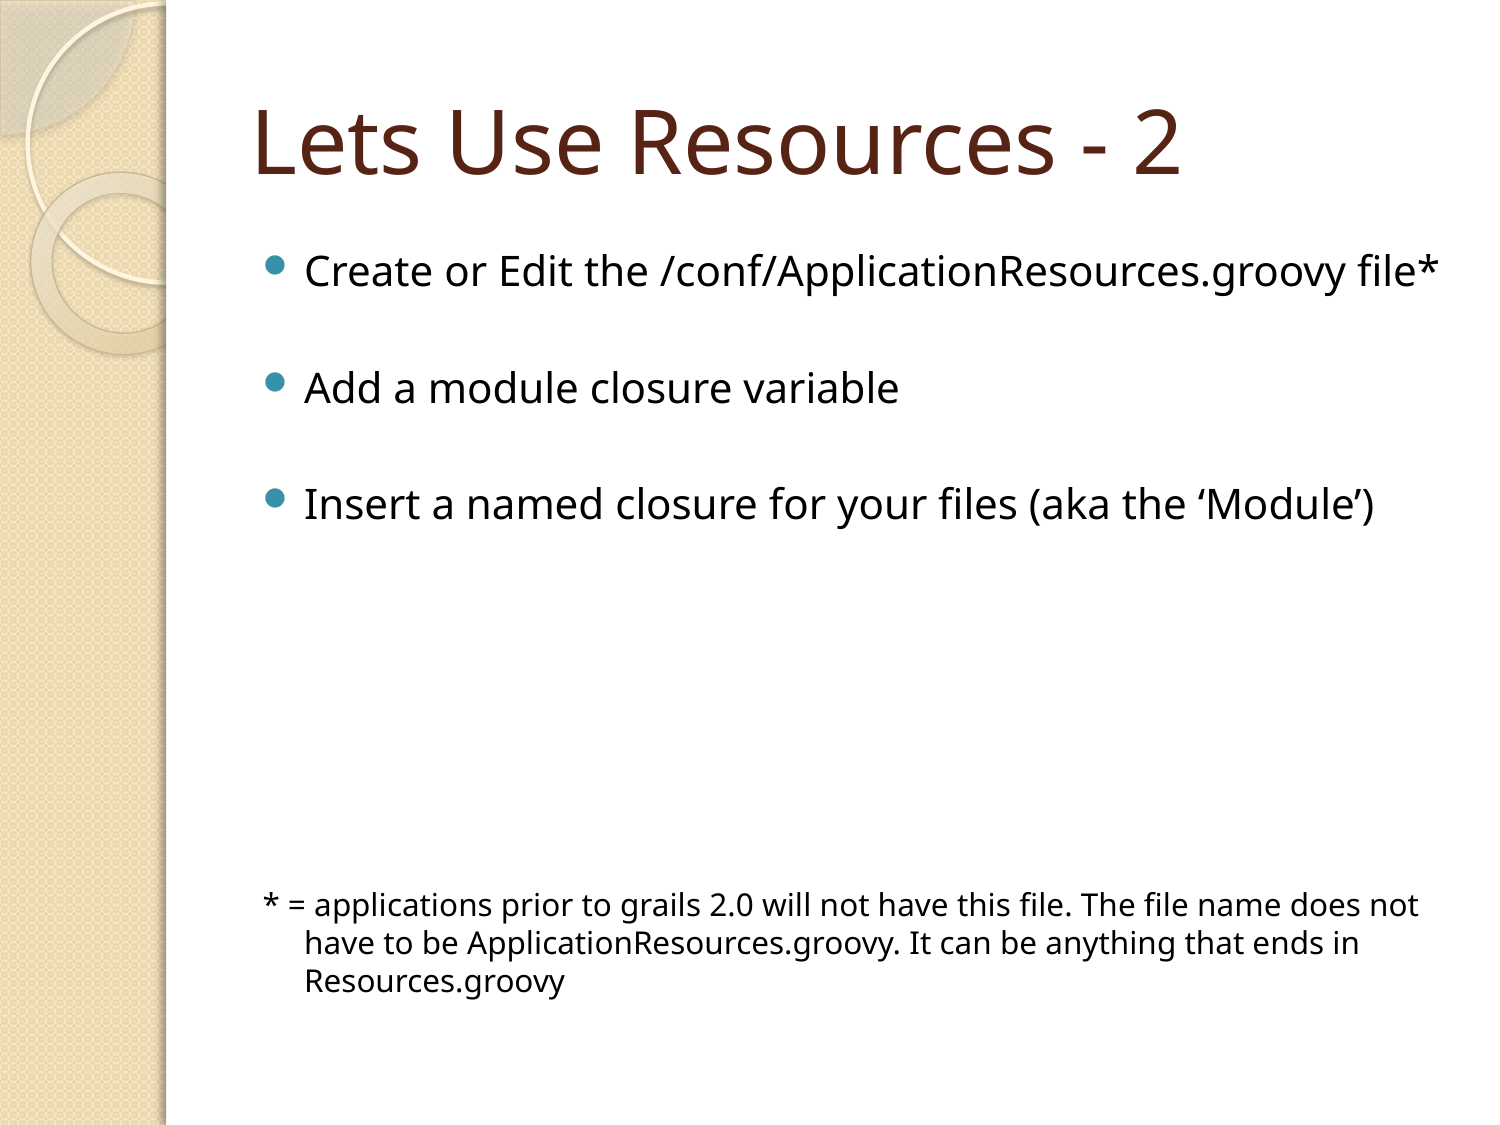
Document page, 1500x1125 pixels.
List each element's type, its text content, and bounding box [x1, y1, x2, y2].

title Lets Use Resources - 2 [235, 45, 1466, 233]
list Create or Edit the /conf/ApplicationResources.groovy file* Add a module closure variable Insert a named closure for your files (aka the ‘Module’) * = applications prior to grails 2.0 will not have this file. The file name does not have to be ApplicationResources.groovy. It can be anything that ends in Resources.groovy [235, 237, 1466, 1025]
